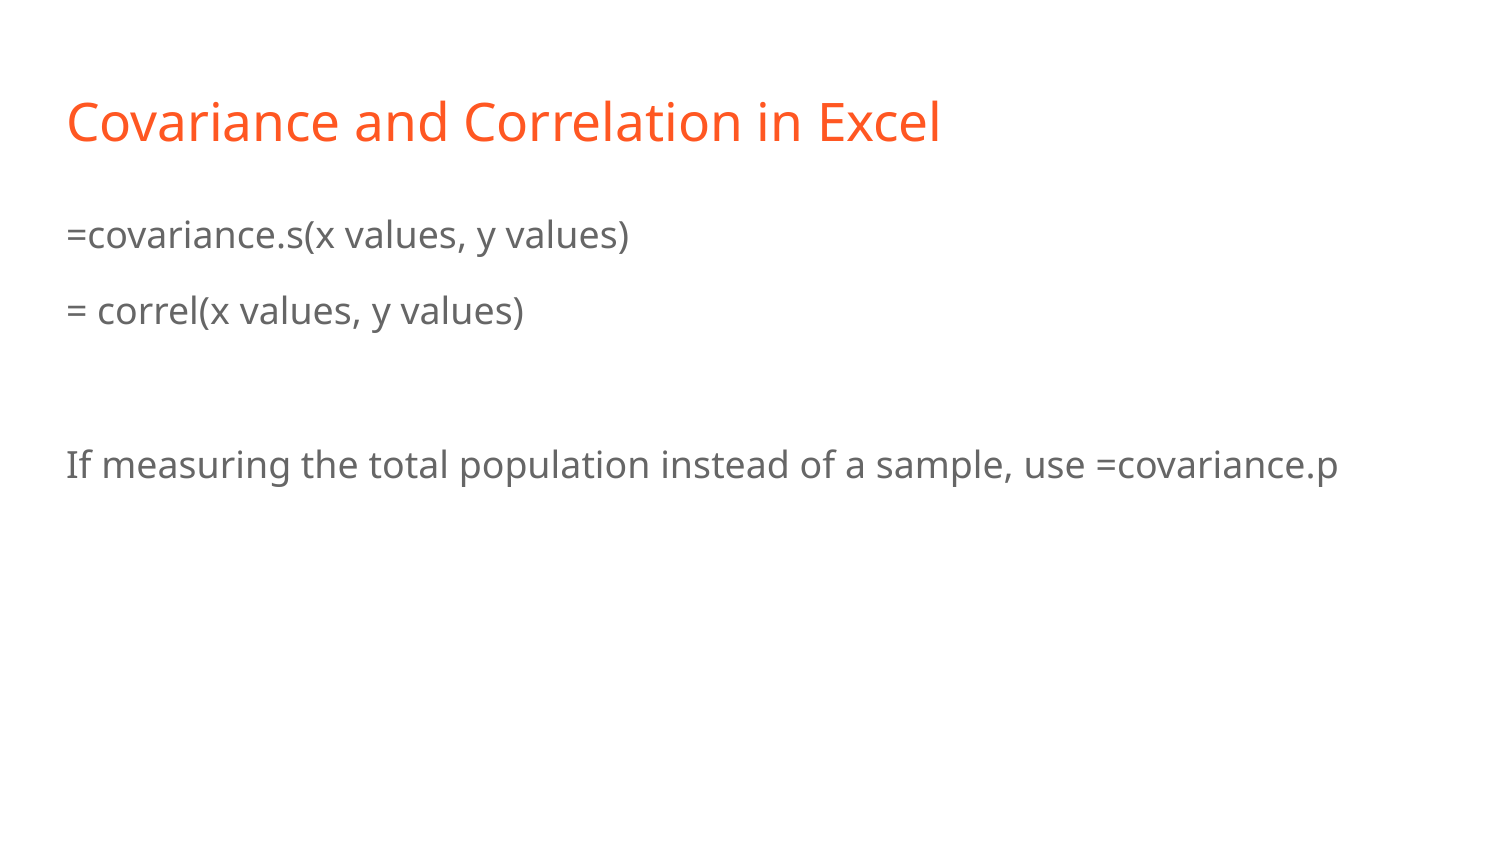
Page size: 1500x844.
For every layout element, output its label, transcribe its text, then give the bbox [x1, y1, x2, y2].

title Covariance and Correlation in Excel [51, 72, 1449, 167]
list =covariance.s(x values, y values) = correl(x values, y values) If measuring the total population instead of a sample, use =covariance.p [51, 189, 1449, 750]
